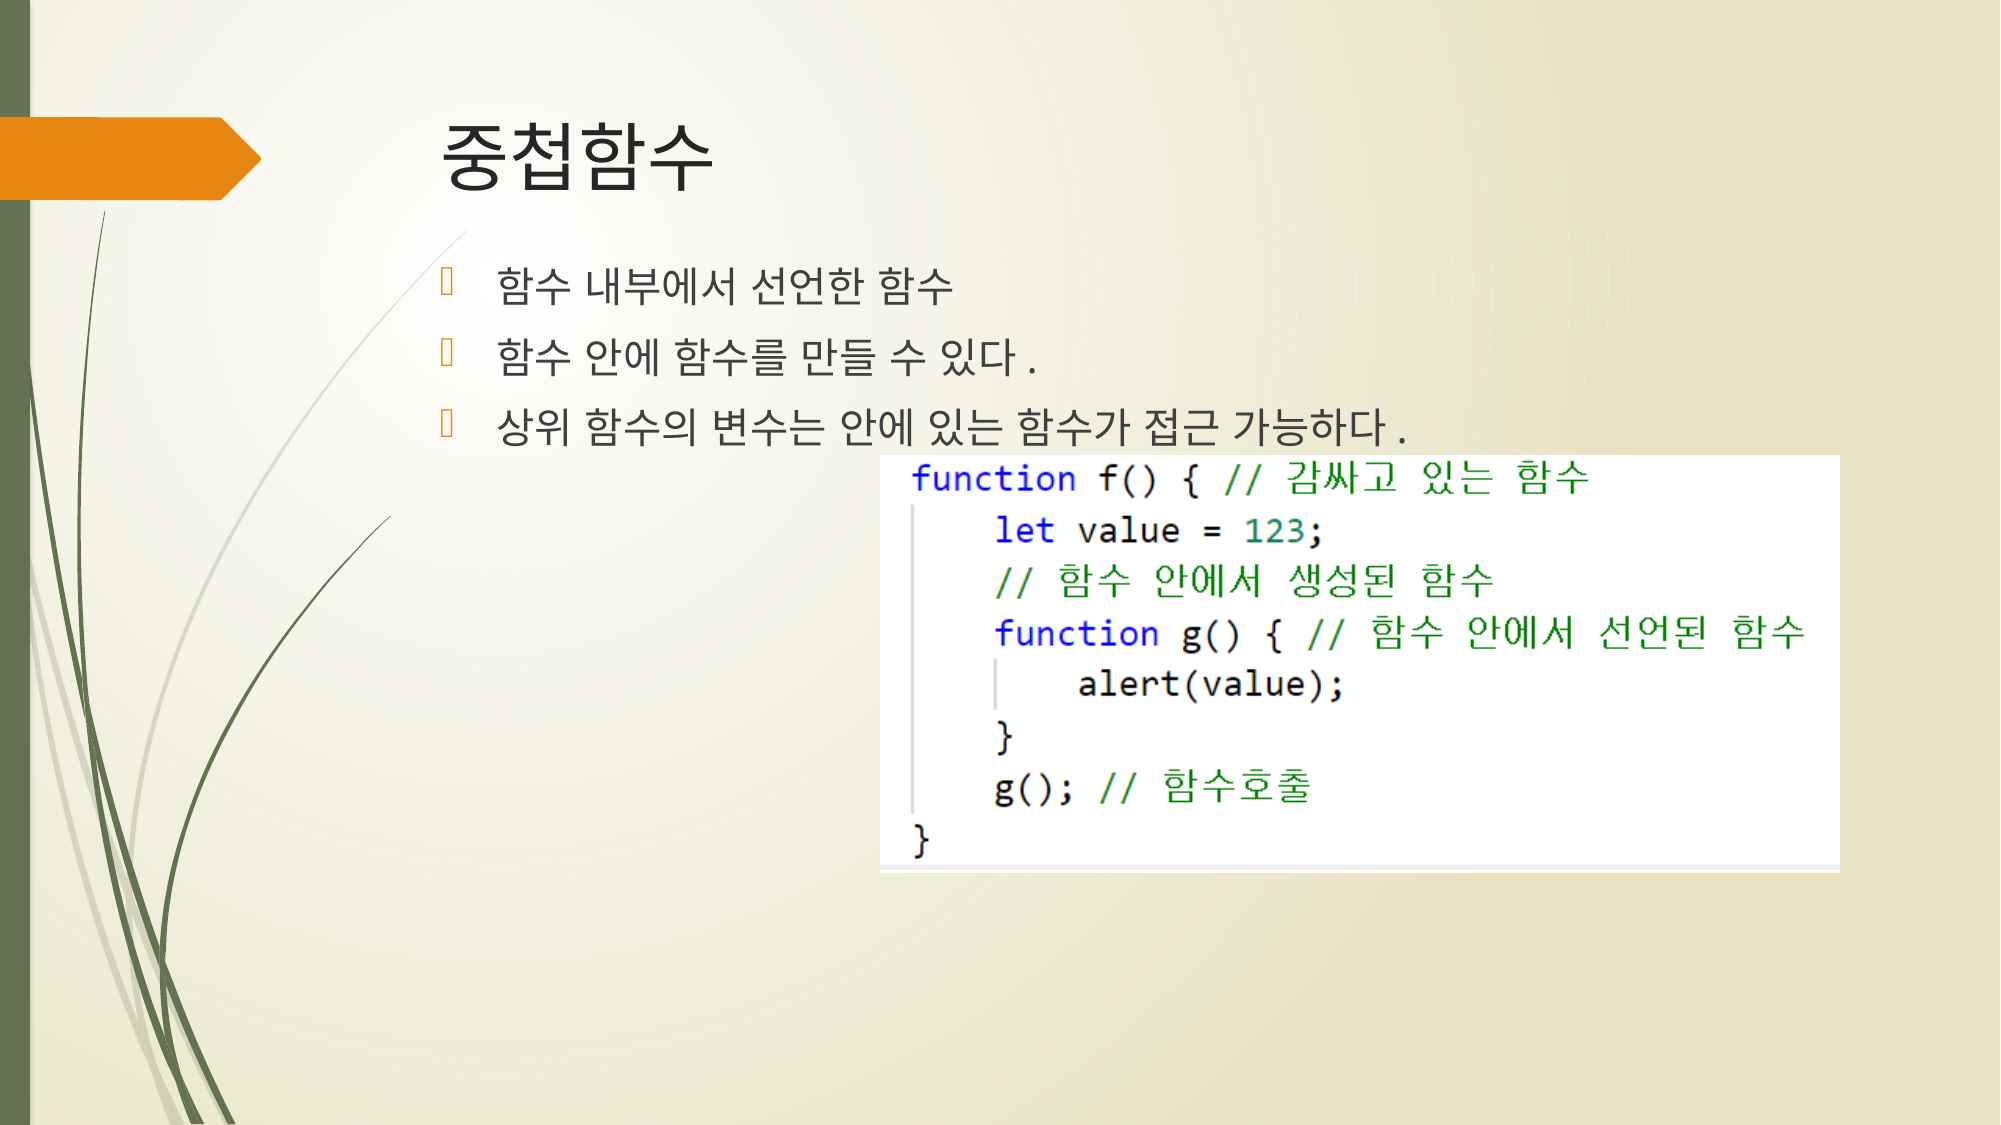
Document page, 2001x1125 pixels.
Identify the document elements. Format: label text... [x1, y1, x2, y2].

picture [879, 455, 1840, 873]
list 함수 내부에서 선언한 함수 함수 안에 함수를 만들 수 있다. 상위 함수의 변수는 안에 있는 함수가 접근 가능하다. [424, 253, 1888, 873]
title 중첩함수 [425, 102, 1888, 253]
